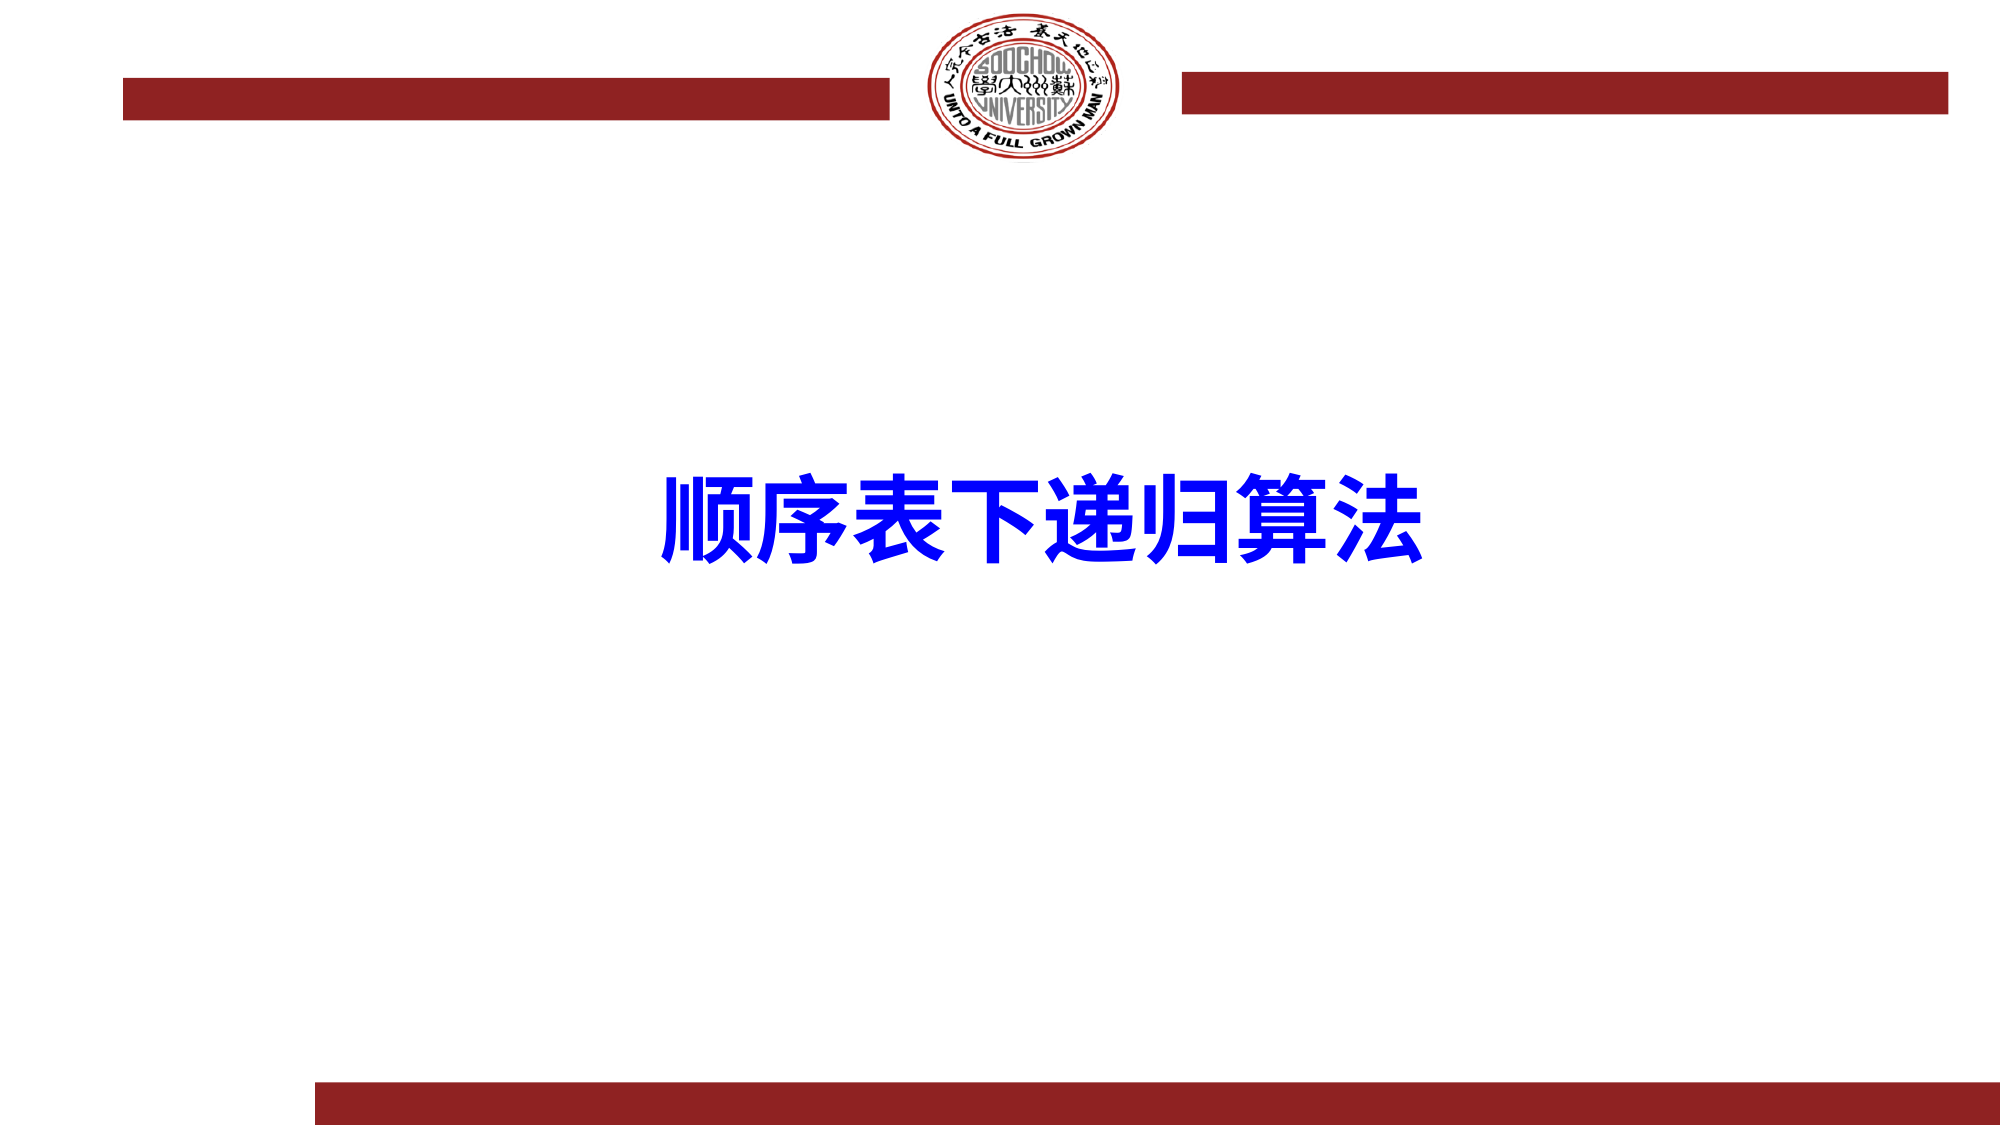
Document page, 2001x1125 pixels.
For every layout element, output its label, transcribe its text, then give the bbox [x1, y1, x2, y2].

picture [921, 9, 1126, 163]
title 顺序表下递归算法 [212, 348, 1874, 701]
